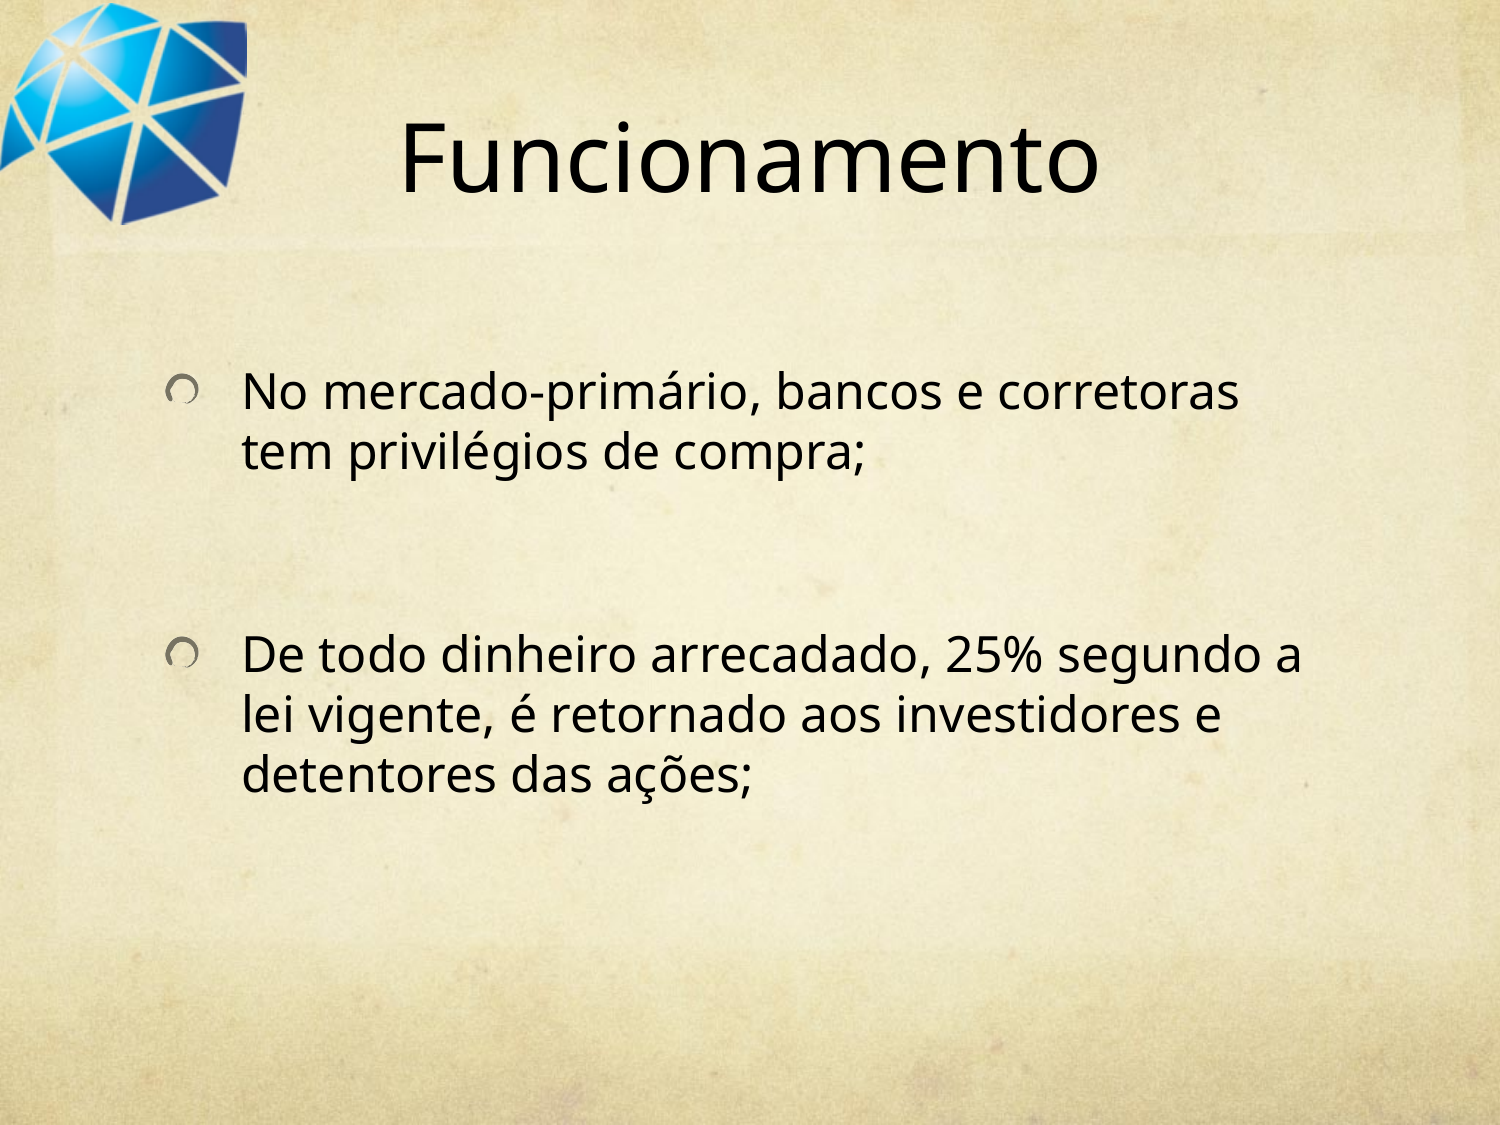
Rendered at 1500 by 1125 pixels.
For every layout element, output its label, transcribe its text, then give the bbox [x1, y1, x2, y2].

picture [0, 0, 1500, 1125]
title Funcionamento [150, 82, 1350, 225]
list No mercado-primário, bancos e corretoras tem privilégios de compra; De todo dinheiro arrecadado, 25% segundo a lei vigente, é retornado aos investidores e detentores das ações; [150, 351, 1350, 950]
